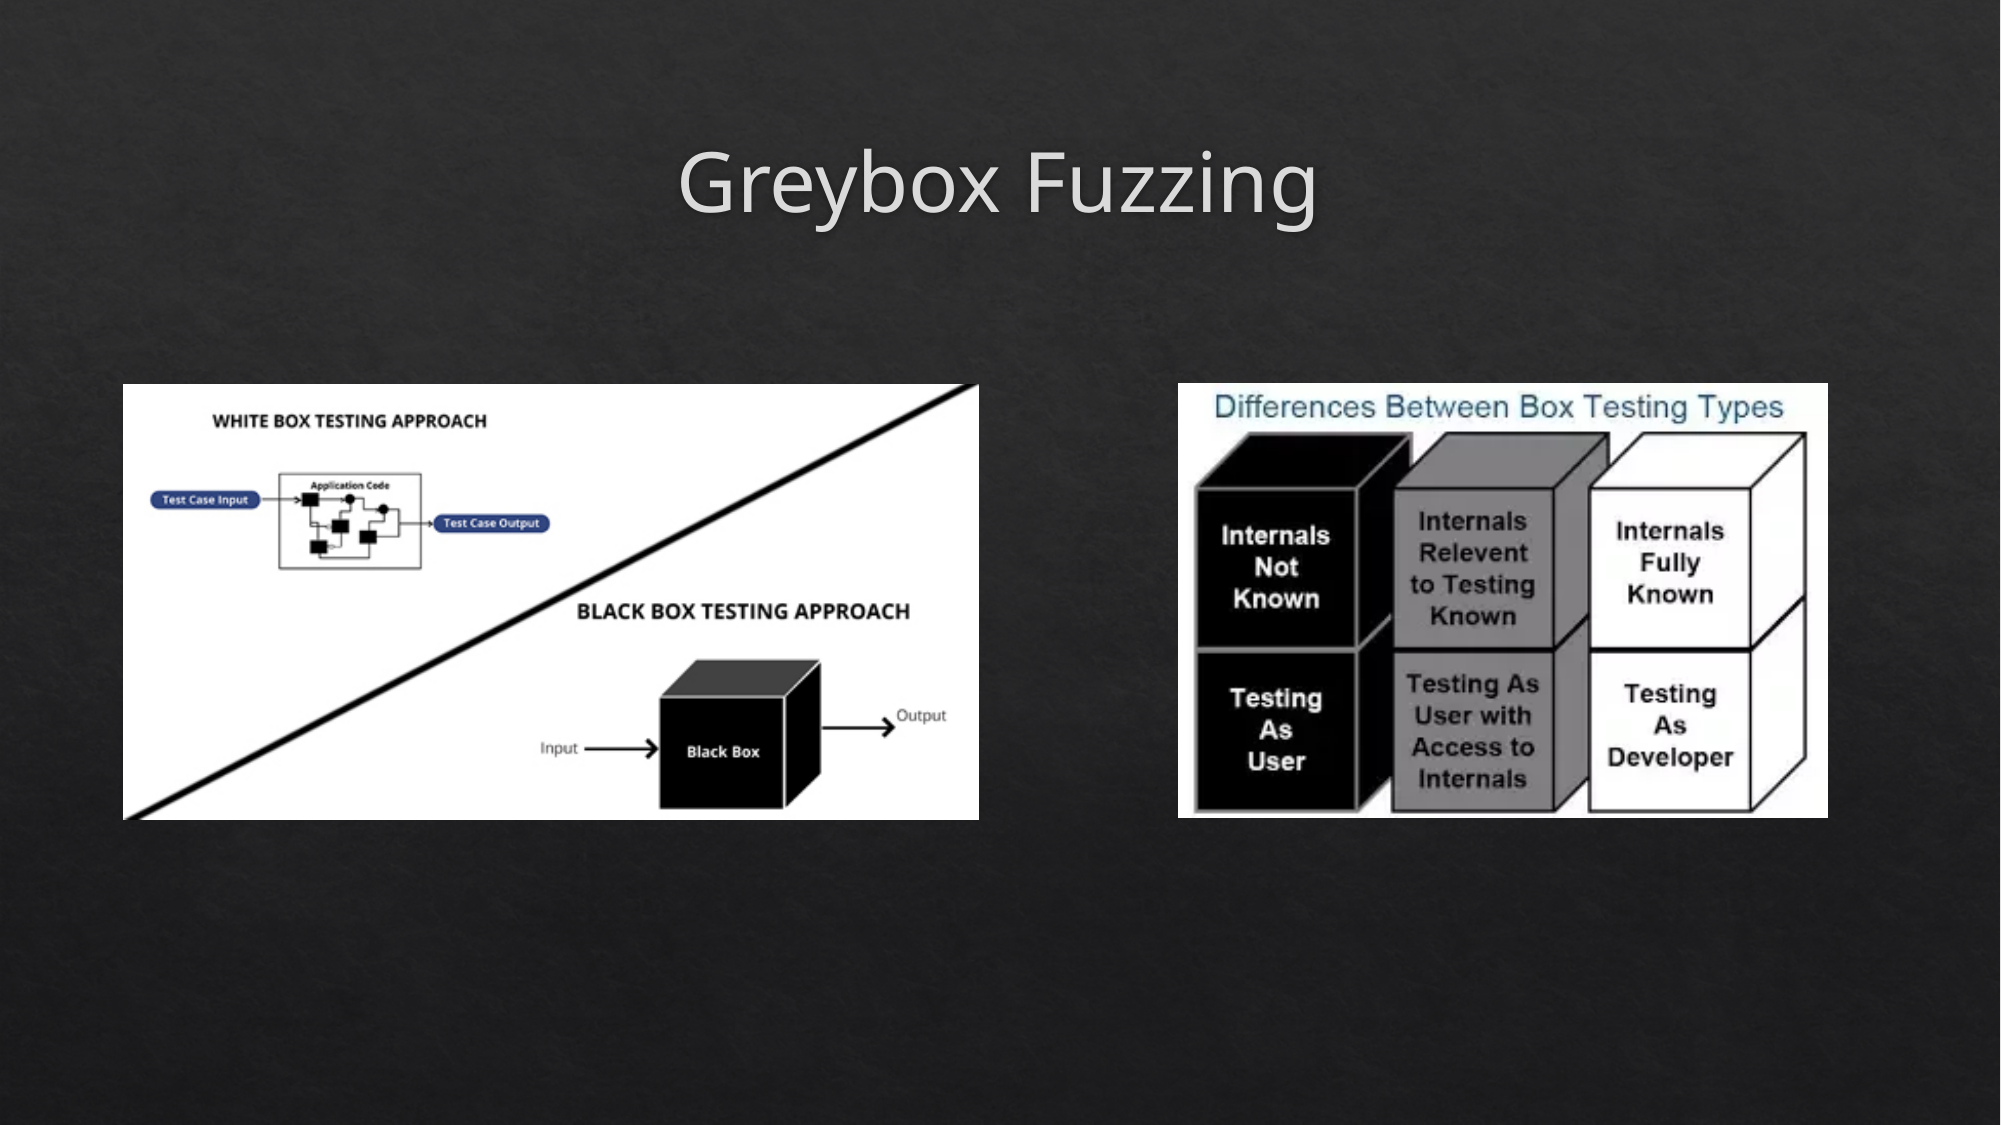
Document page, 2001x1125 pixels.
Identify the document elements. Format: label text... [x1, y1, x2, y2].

picture [123, 384, 979, 820]
title Greybox Fuzzing [149, 99, 1849, 260]
picture [1178, 383, 1828, 818]
